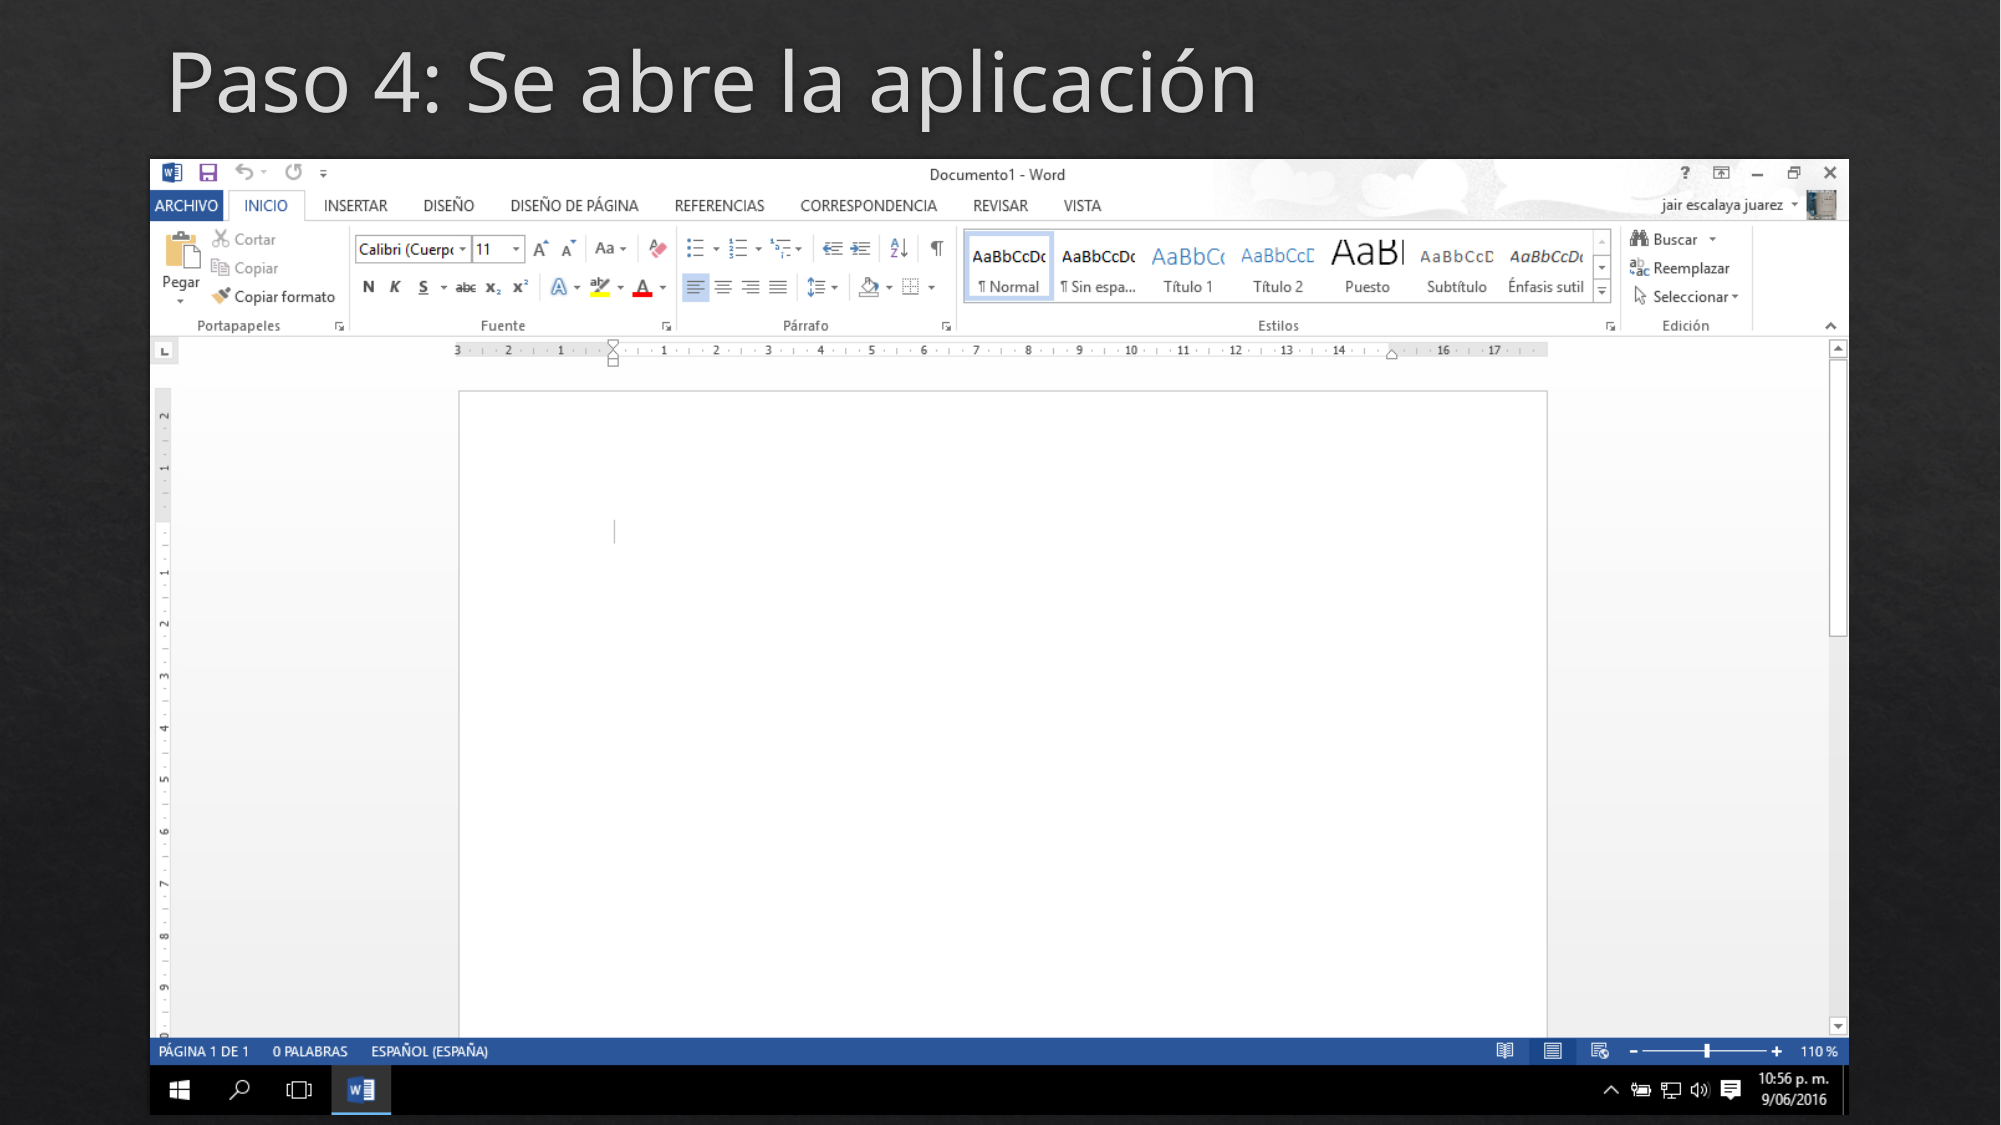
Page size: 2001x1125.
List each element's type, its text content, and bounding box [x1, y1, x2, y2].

title Paso 4: Se abre la aplicación [150, 0, 1849, 156]
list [149, 158, 1849, 1115]
